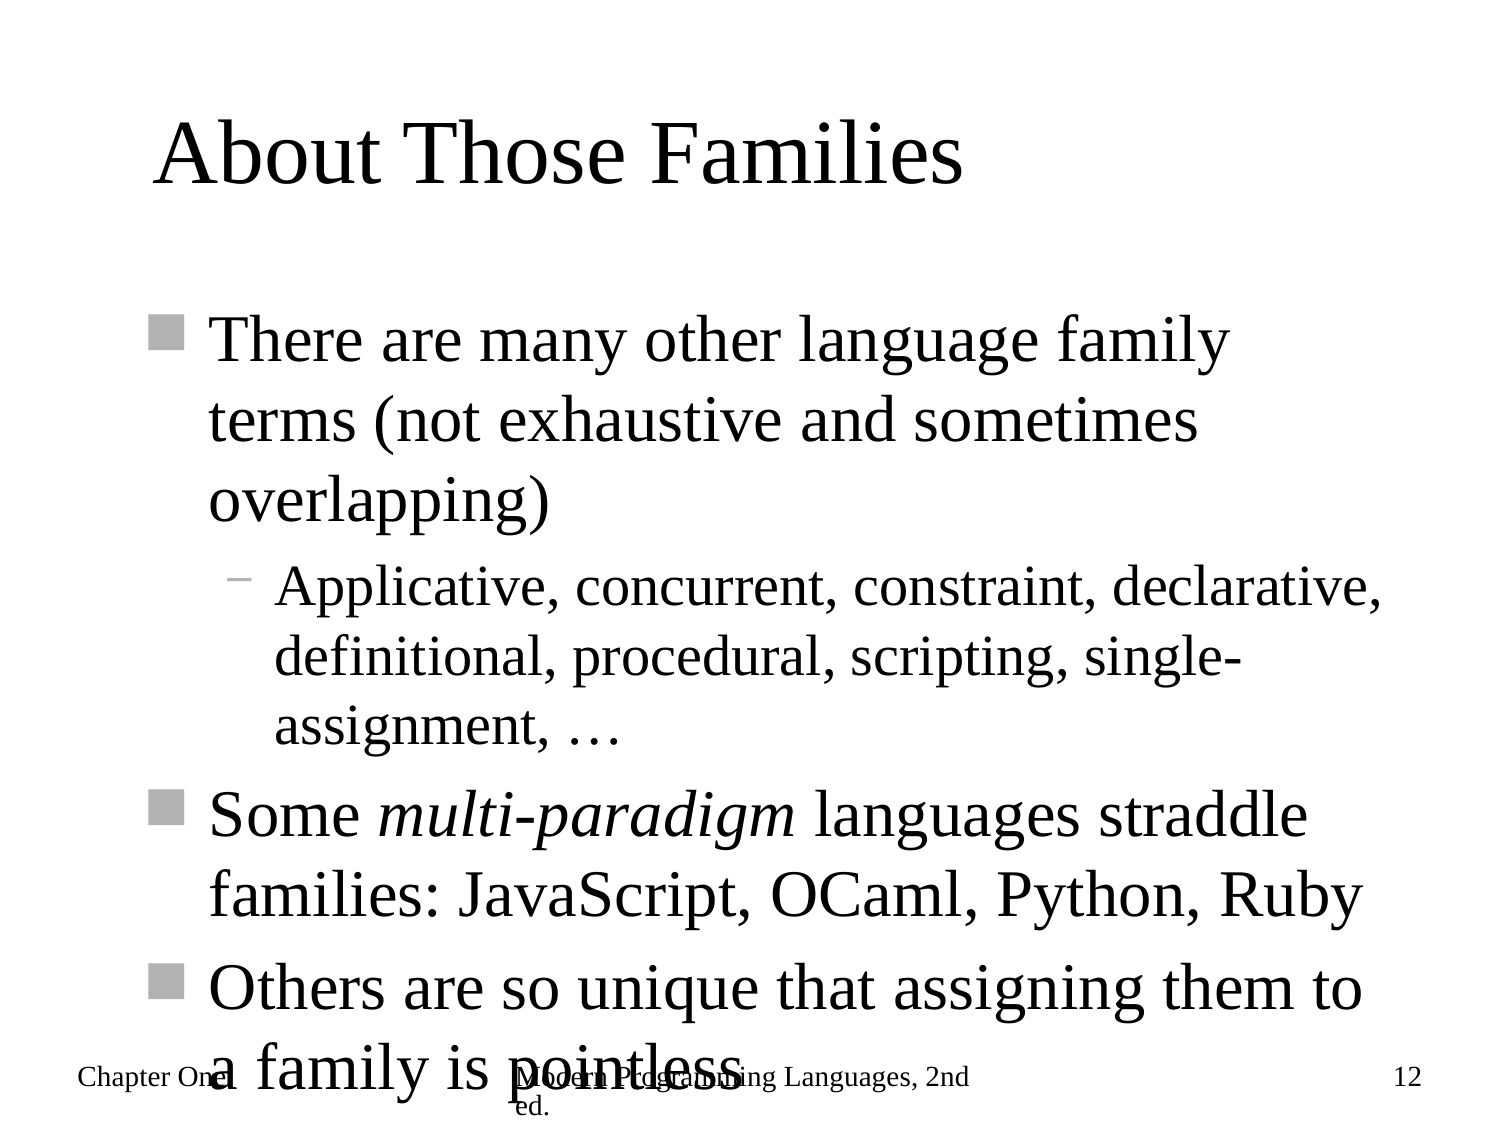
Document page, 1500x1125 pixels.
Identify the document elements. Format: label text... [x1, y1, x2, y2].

slide_number 12 [1124, 1036, 1438, 1113]
title About Those Families [137, 56, 1413, 238]
list There are many other language family terms (not exhaustive and sometimes overlapping) Applicative, concurrent, constraint, declarative, definitional, procedural, scripting, single-assignment, … Some multi-paradigm languages straddle families: JavaScript, OCaml, Python, Ruby Others are so unique that assigning them to a family is pointless [137, 287, 1413, 963]
footer Modern Programming Languages, 2nd ed. [499, 1036, 1001, 1113]
slide_number Chapter One [62, 1036, 401, 1113]
